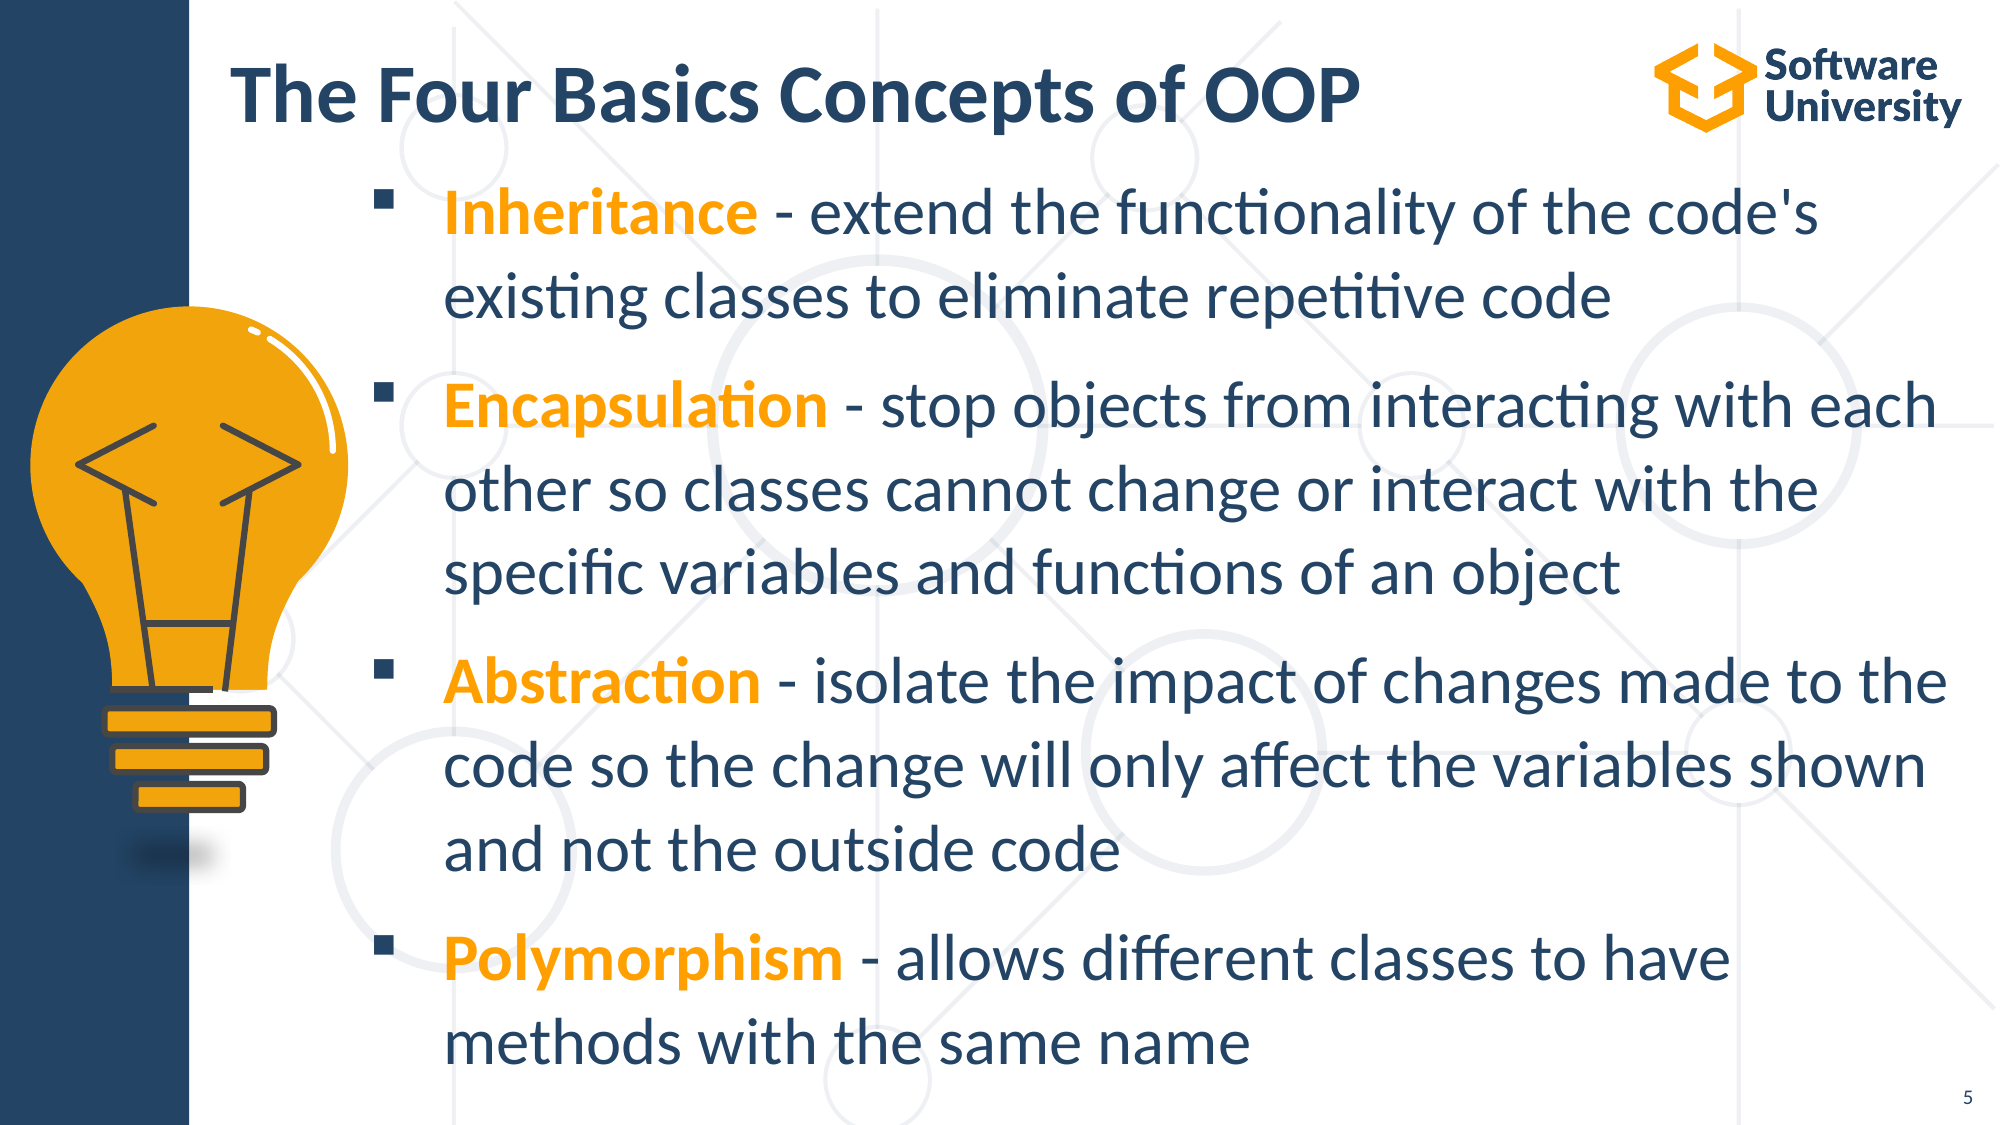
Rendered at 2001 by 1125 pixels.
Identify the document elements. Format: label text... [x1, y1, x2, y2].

text_box 5 [1927, 1067, 1989, 1116]
text_box The Four Basics Concepts of OOP [212, 16, 1628, 162]
picture [1641, 31, 1973, 145]
text_box Inheritance - extend the functionality of the code's existing classes to eliminate repetitive code Encapsulation - stop objects from interacting with each other so classes cannot change or interact with the specific variables and functions of an object Abstraction - isolate the impact of changes made to the code so the change will only affect the variables shown and not the outside code Polymorphism - allows different classes to have methods with the same name [350, 157, 1976, 1068]
